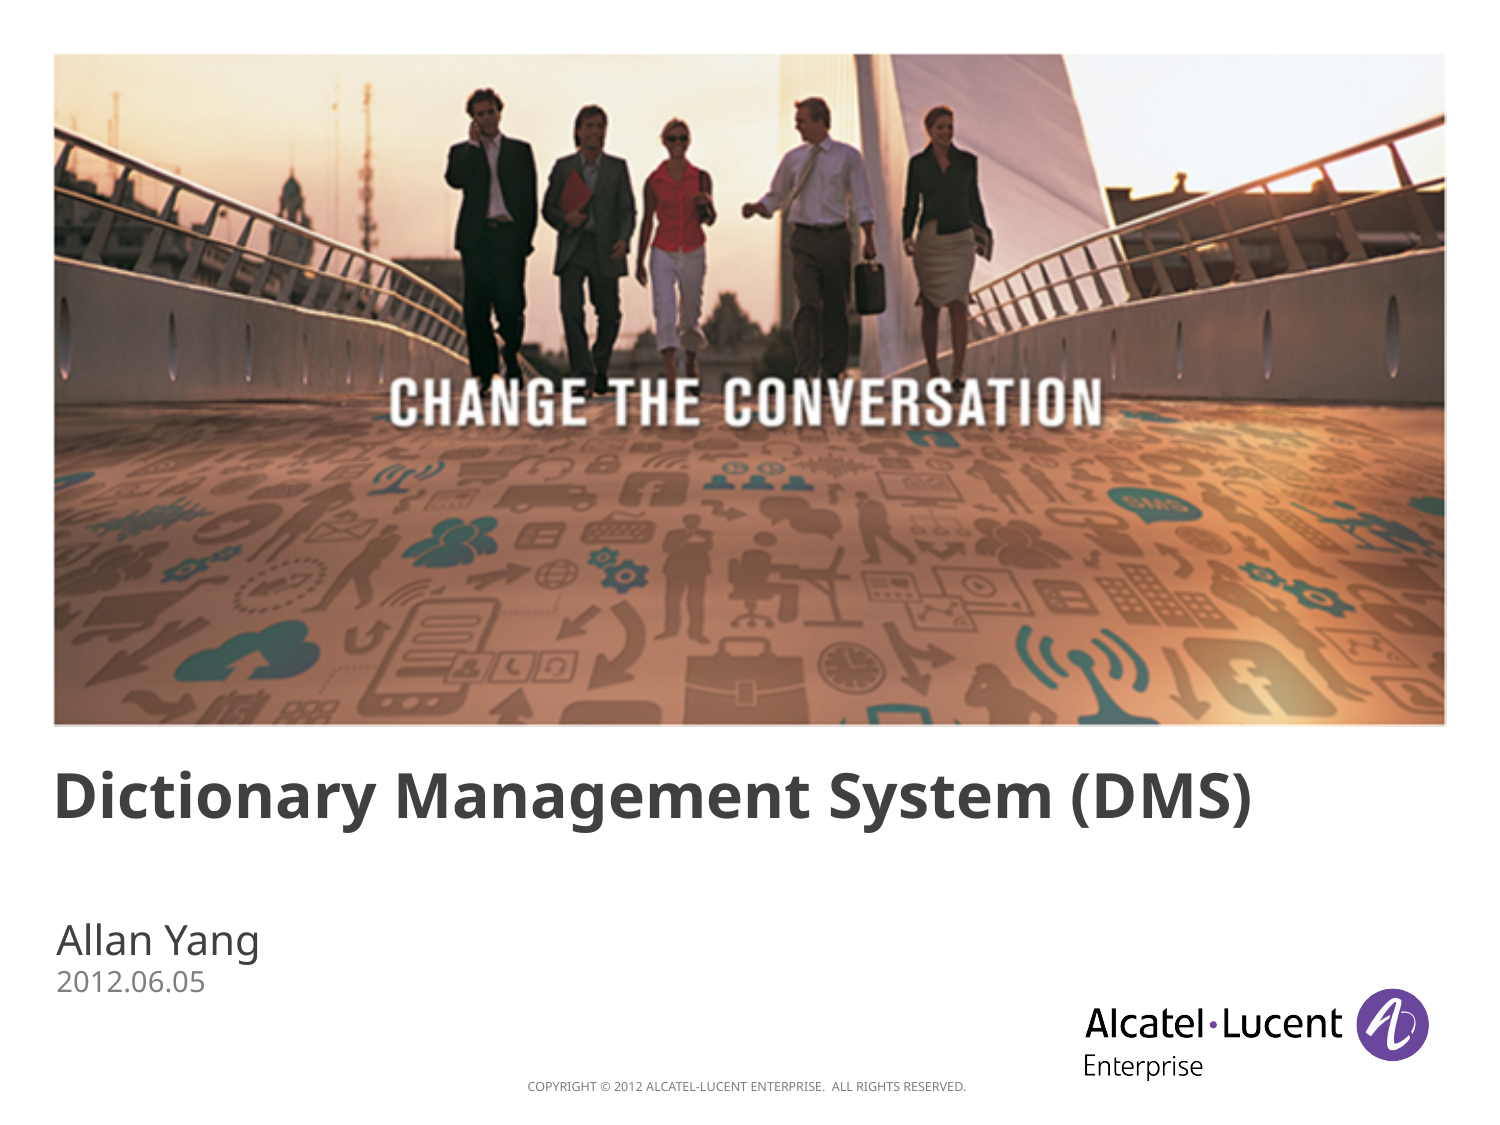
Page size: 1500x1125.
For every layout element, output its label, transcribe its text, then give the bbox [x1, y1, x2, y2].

subtitle Allan Yang 2012.06.05 [37, 905, 1459, 1008]
picture [1048, 952, 1465, 1112]
picture [53, 53, 1447, 713]
title Dictionary Management System (DMS) [36, 713, 1456, 901]
